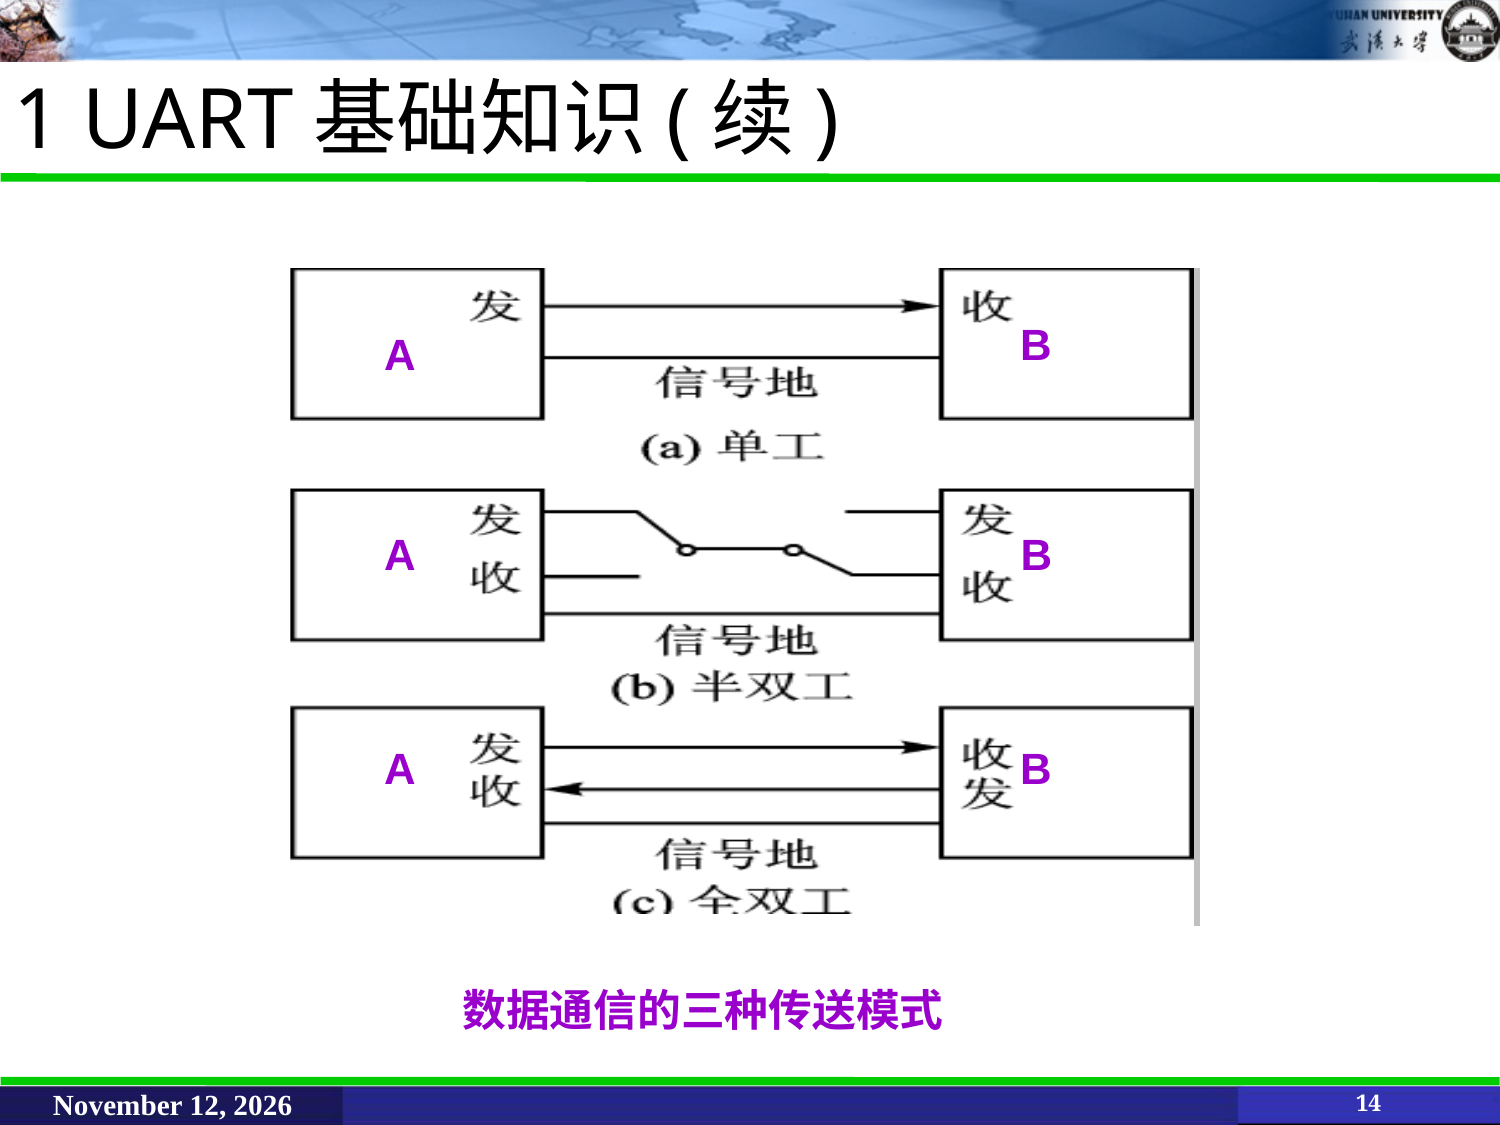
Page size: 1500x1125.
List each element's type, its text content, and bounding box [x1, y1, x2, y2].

text_box A [382, 326, 417, 383]
slide_number 14 [1233, 1081, 1500, 1125]
text_box A [382, 740, 417, 797]
footer [346, 1081, 1231, 1125]
text_box 1 UART基础知识(续) [0, 70, 1500, 164]
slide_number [1, 1081, 344, 1125]
text_box A [382, 526, 417, 583]
text_box B [1018, 316, 1053, 373]
text_box 数据通信的三种传送模式 [460, 983, 1105, 1047]
text_box B [1018, 740, 1053, 797]
picture [0, 0, 1500, 62]
text_box B [1018, 526, 1054, 583]
text_box [290, 268, 1195, 914]
